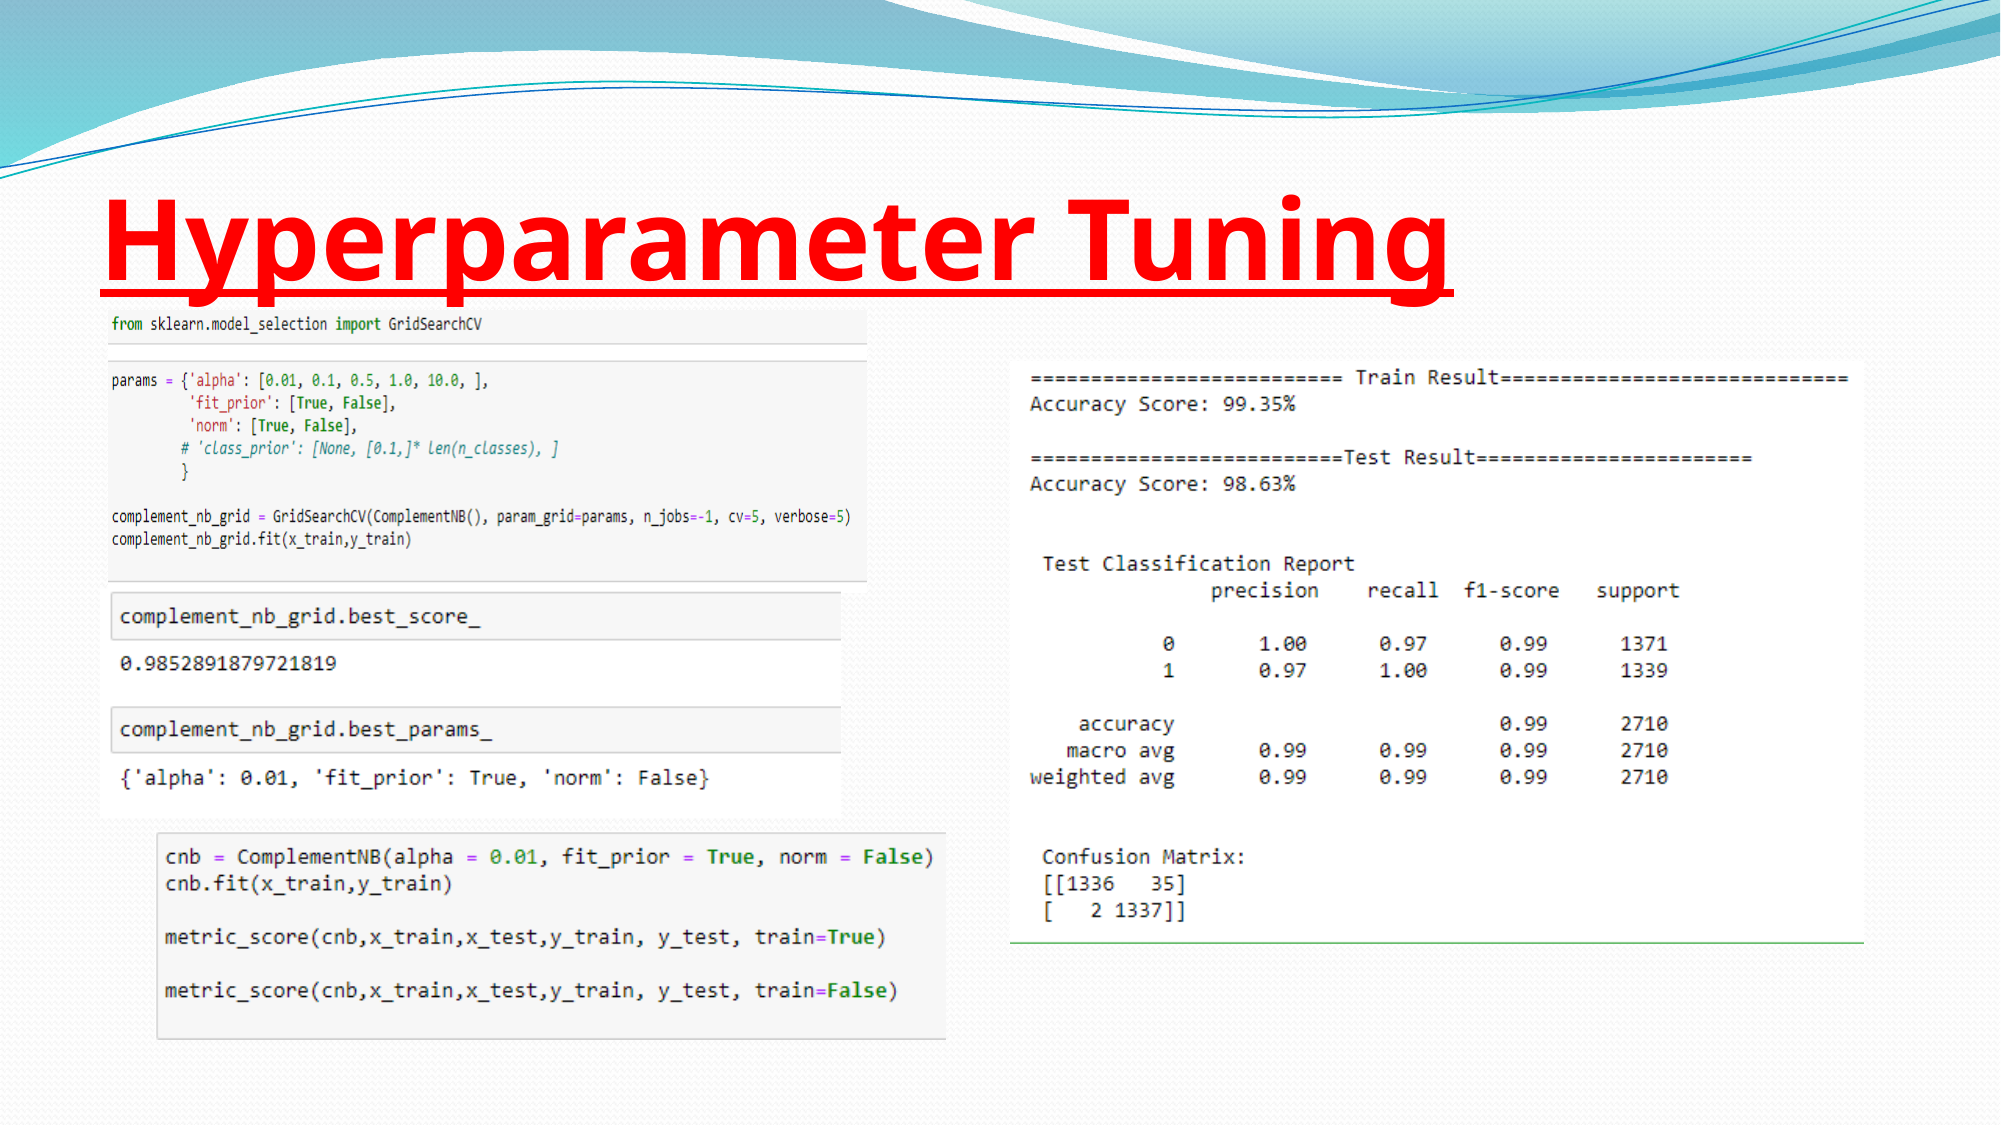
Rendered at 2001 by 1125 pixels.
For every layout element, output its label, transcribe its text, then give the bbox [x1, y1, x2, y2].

title Hyperparameter Tuning [99, 115, 1917, 303]
picture [1010, 361, 1864, 944]
picture [100, 310, 867, 819]
picture [154, 831, 947, 1040]
